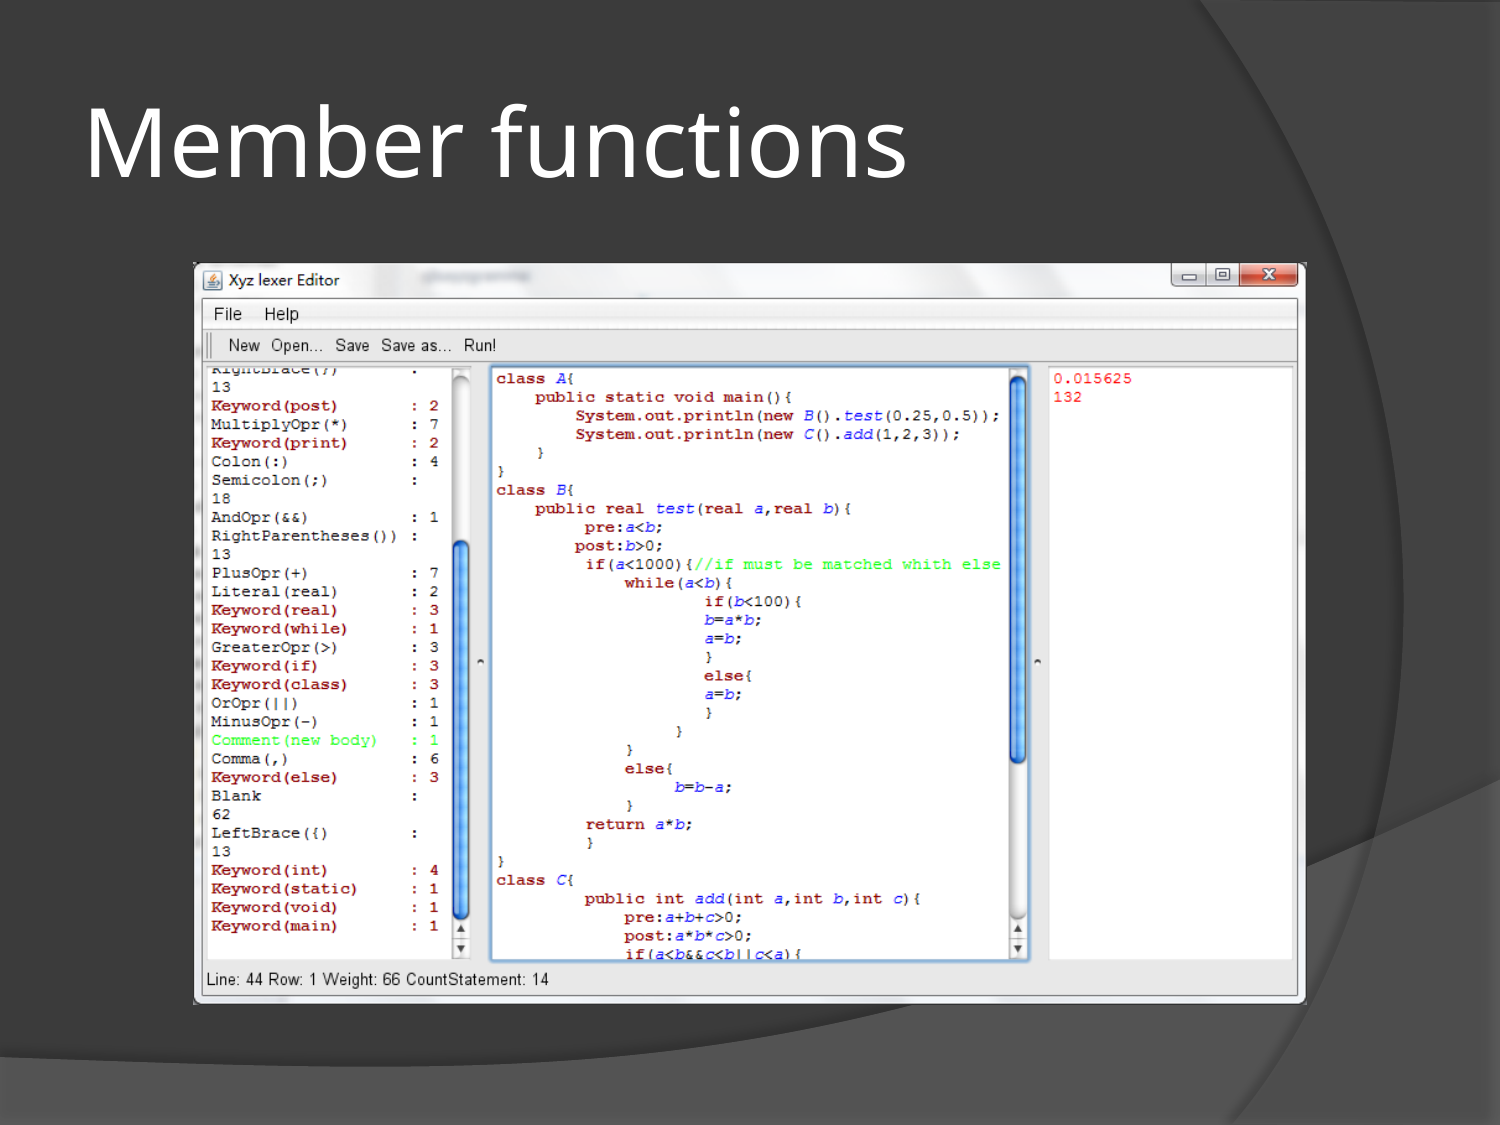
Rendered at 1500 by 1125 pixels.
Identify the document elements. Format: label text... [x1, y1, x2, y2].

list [192, 262, 1307, 1006]
title Member functions [75, 45, 1300, 233]
